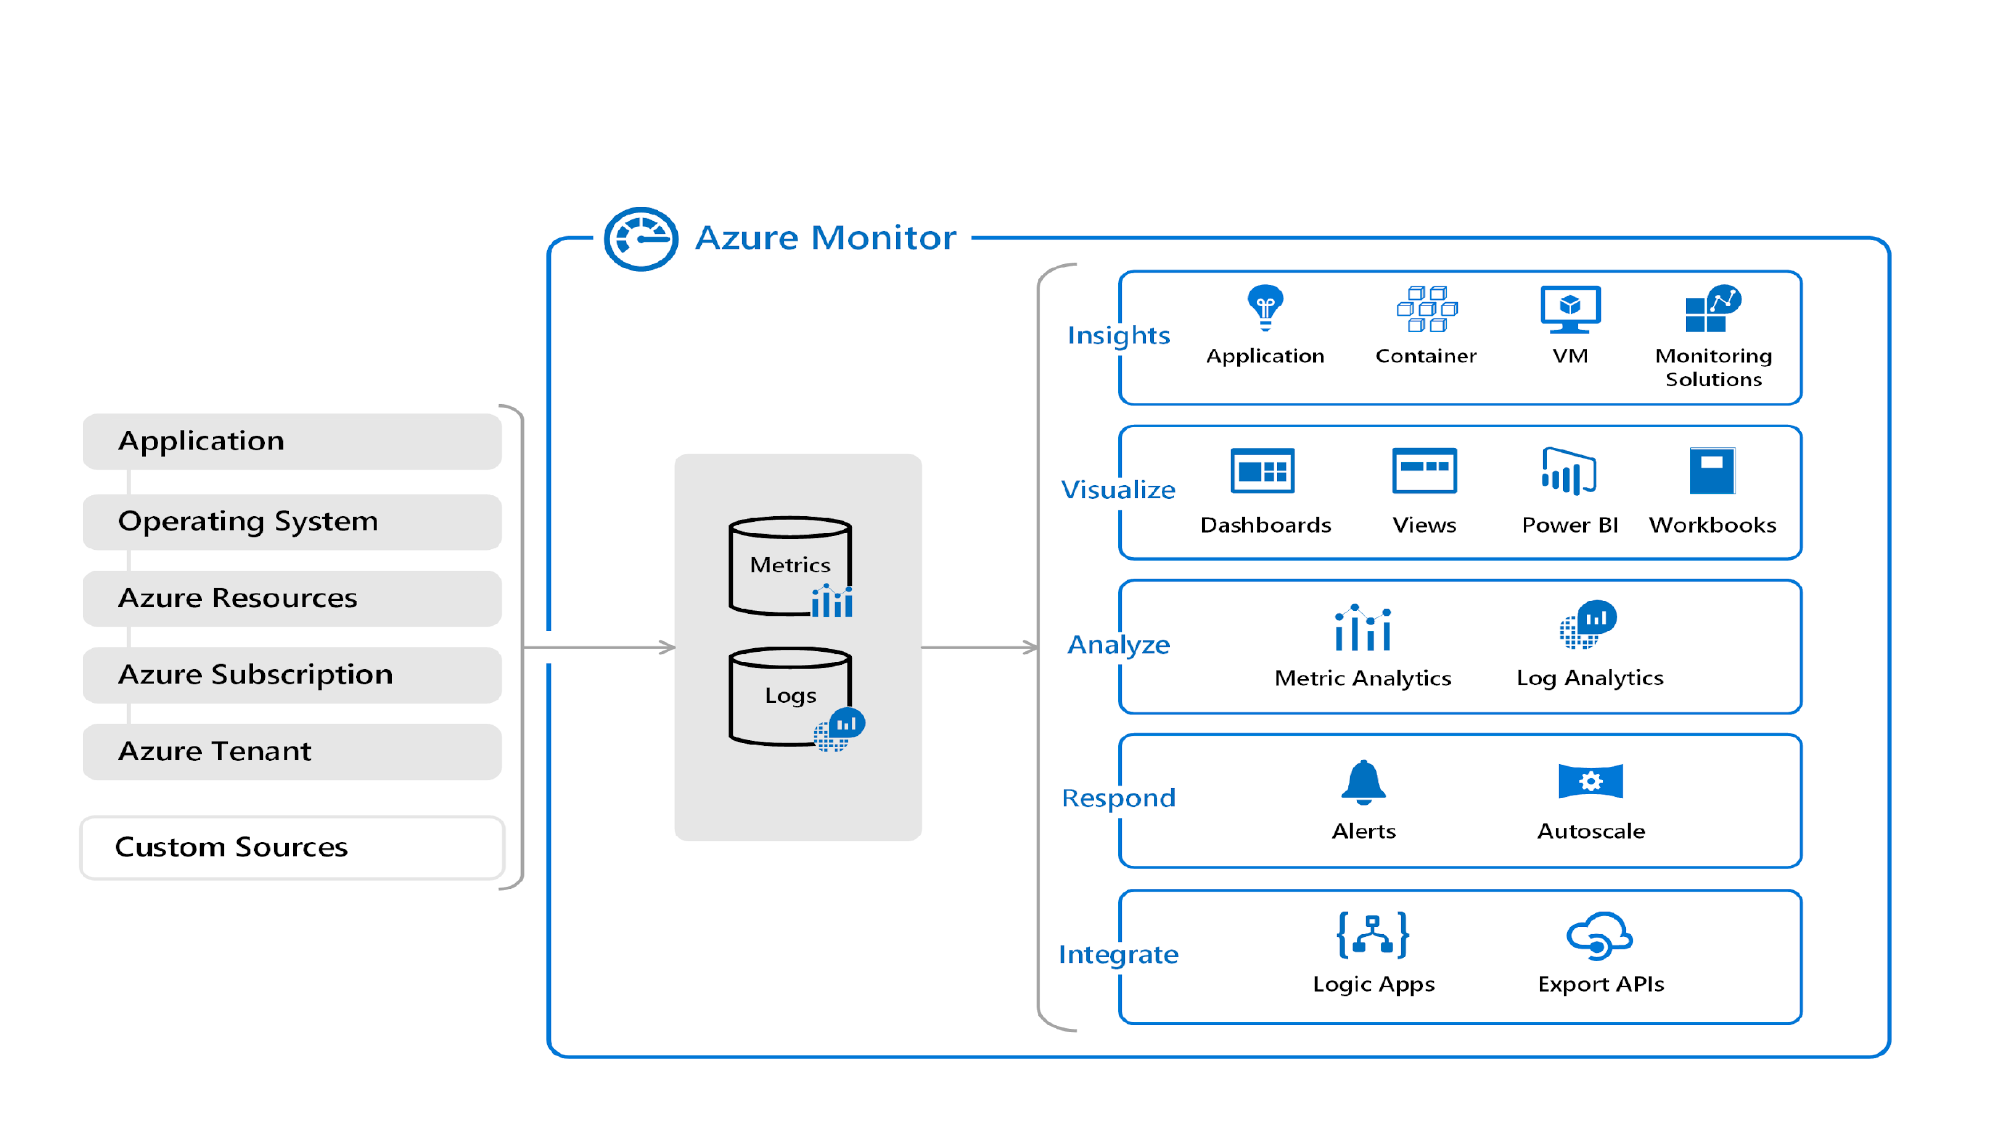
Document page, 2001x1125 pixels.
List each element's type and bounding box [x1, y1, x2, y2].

list [78, 202, 1892, 1060]
